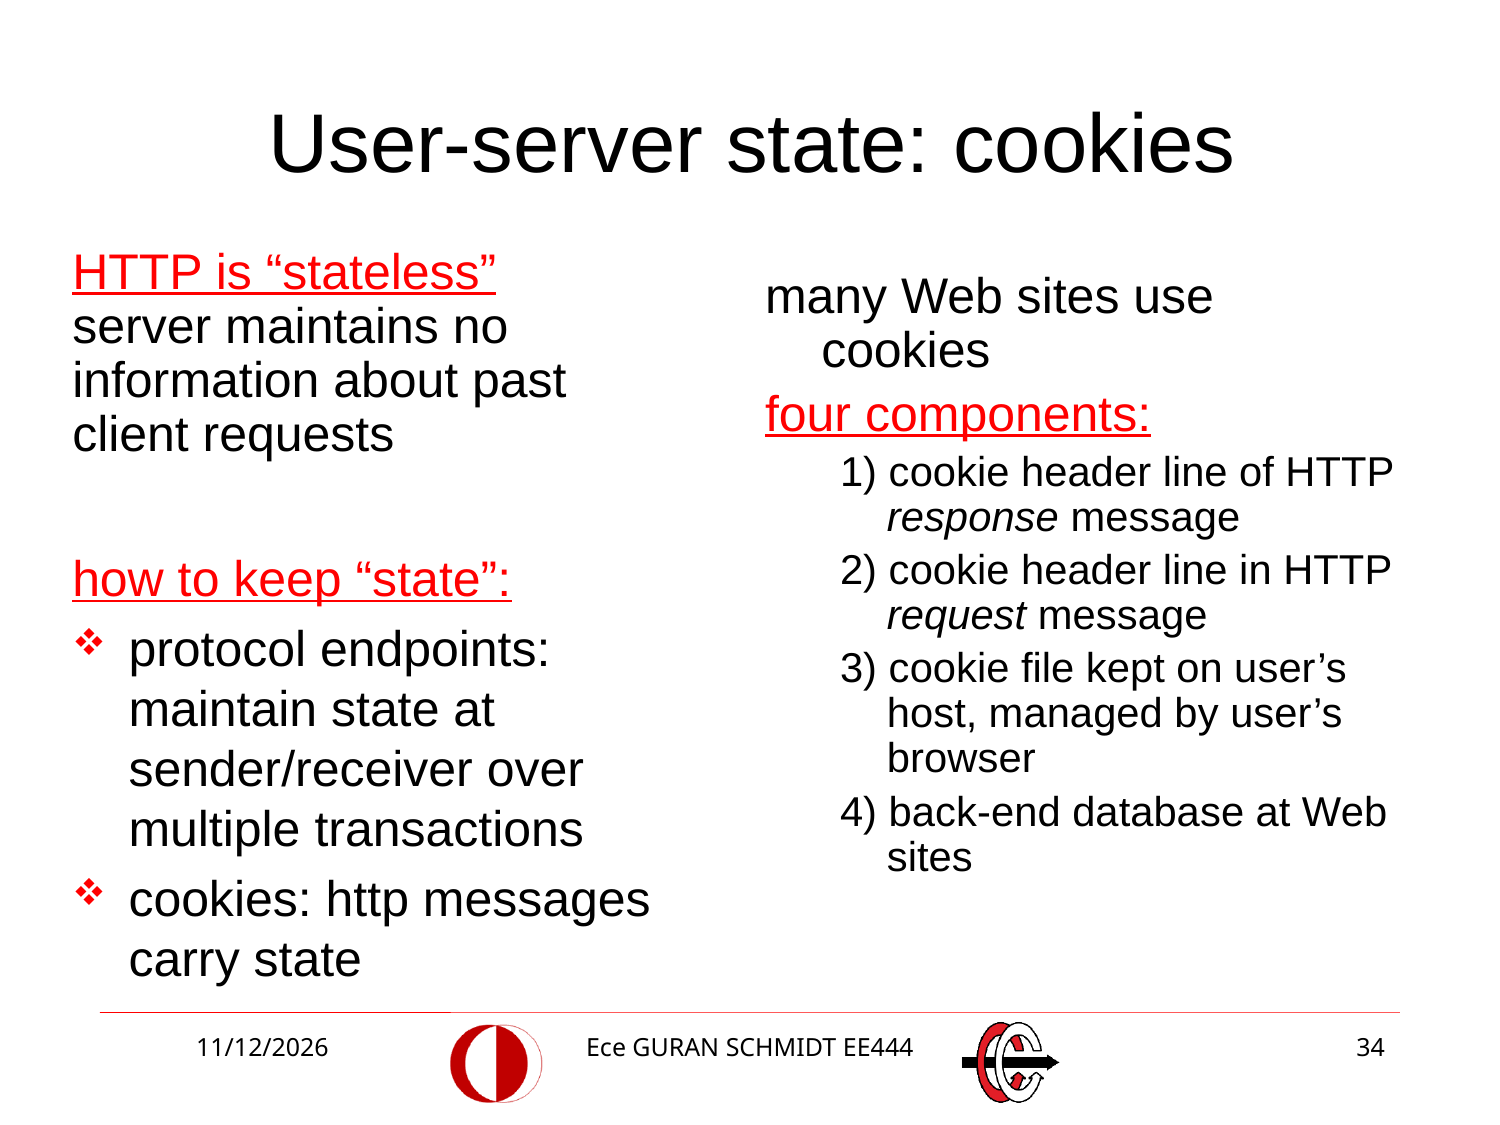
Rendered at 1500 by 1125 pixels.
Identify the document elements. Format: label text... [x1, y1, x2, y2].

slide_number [99, 1024, 425, 1103]
text_box HTTP is “stateless” server maintains no information about past client requests [57, 238, 619, 470]
slide_number 34 [1074, 1024, 1400, 1103]
picture [954, 1019, 1064, 1106]
picture [448, 1023, 543, 1103]
list many Web sites use cookies four components: 1) cookie header line of HTTP response message 2) cookie header line in HTTP request message 3) cookie file kept on user’s host, managed by user’s browser 4) back-end database at Web sites [750, 262, 1412, 1005]
footer Ece GURAN SCHMIDT EE444 [512, 1024, 988, 1103]
text_box how to keep “state”: protocol endpoints: maintain state at sender/receiver over multiple transactions cookies: http messages carry state [57, 539, 750, 973]
title User-server state: cookies [77, 45, 1428, 233]
